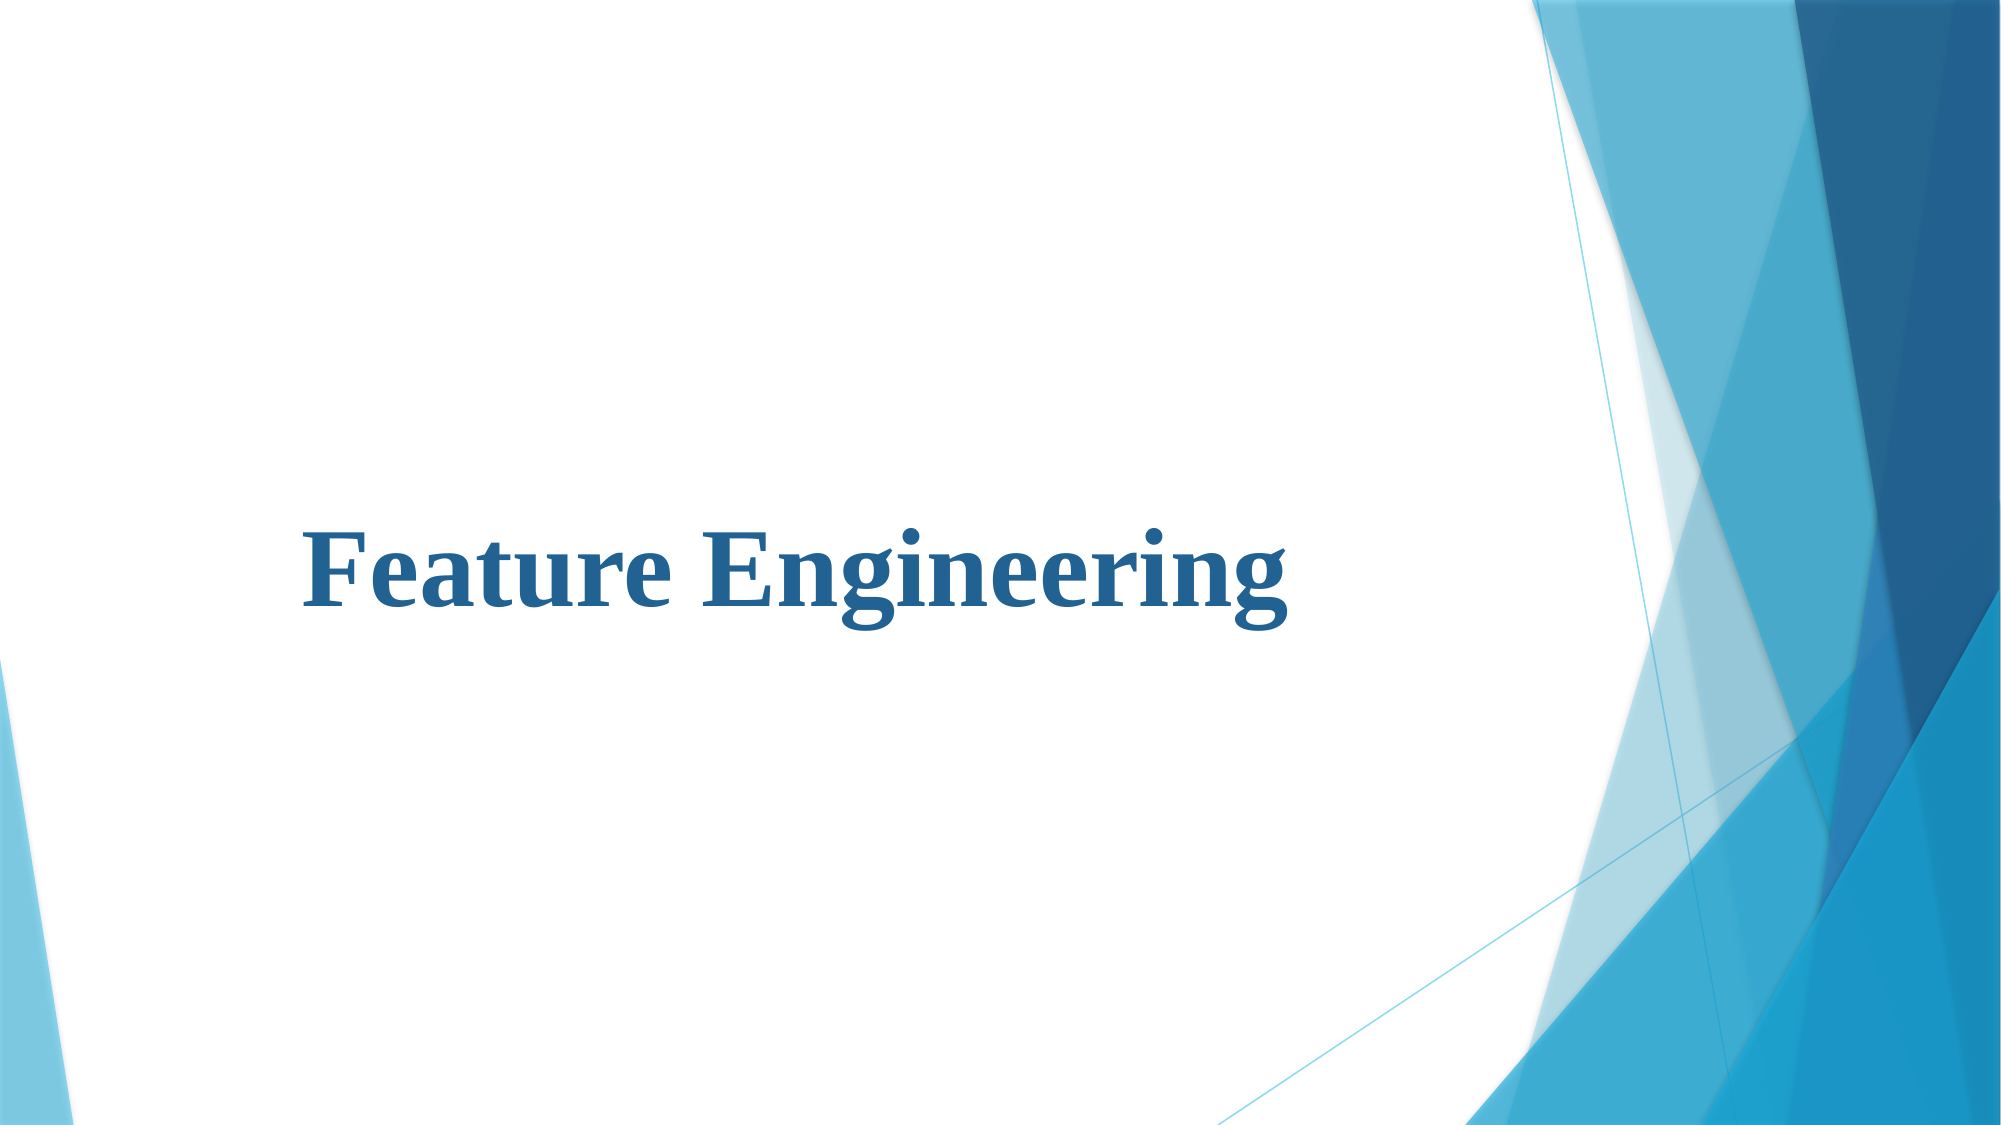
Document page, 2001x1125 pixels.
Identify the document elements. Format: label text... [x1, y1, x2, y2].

text_box Feature Engineering [286, 486, 1463, 637]
